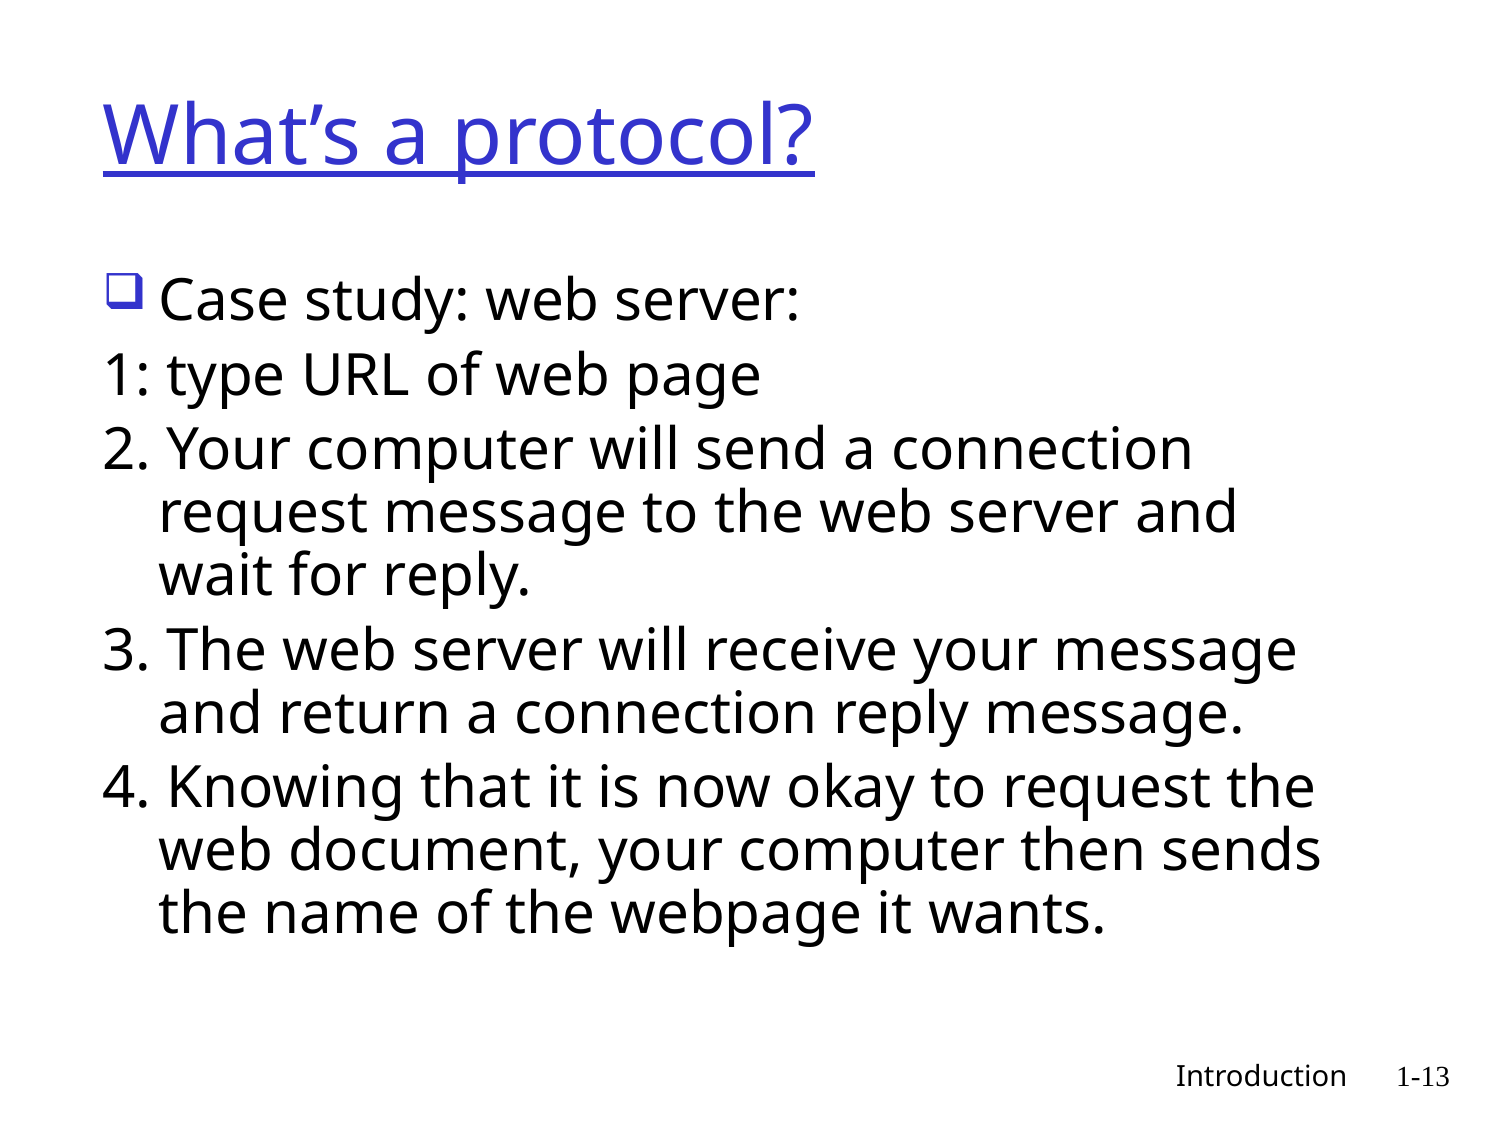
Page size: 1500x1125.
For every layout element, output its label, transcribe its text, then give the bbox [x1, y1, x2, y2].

title What’s a protocol? [87, 37, 1363, 226]
slide_number 1-13 [1362, 1049, 1466, 1125]
footer Introduction [887, 1049, 1362, 1125]
list Case study: web server: 1: type URL of web page 2. Your computer will send a connection request message to the web server and wait for reply. 3. The web server will receive your message and return a connection reply message. 4. Knowing that it is now okay to request the web document, your computer then sends the name of the webpage it wants. [87, 262, 1363, 1026]
